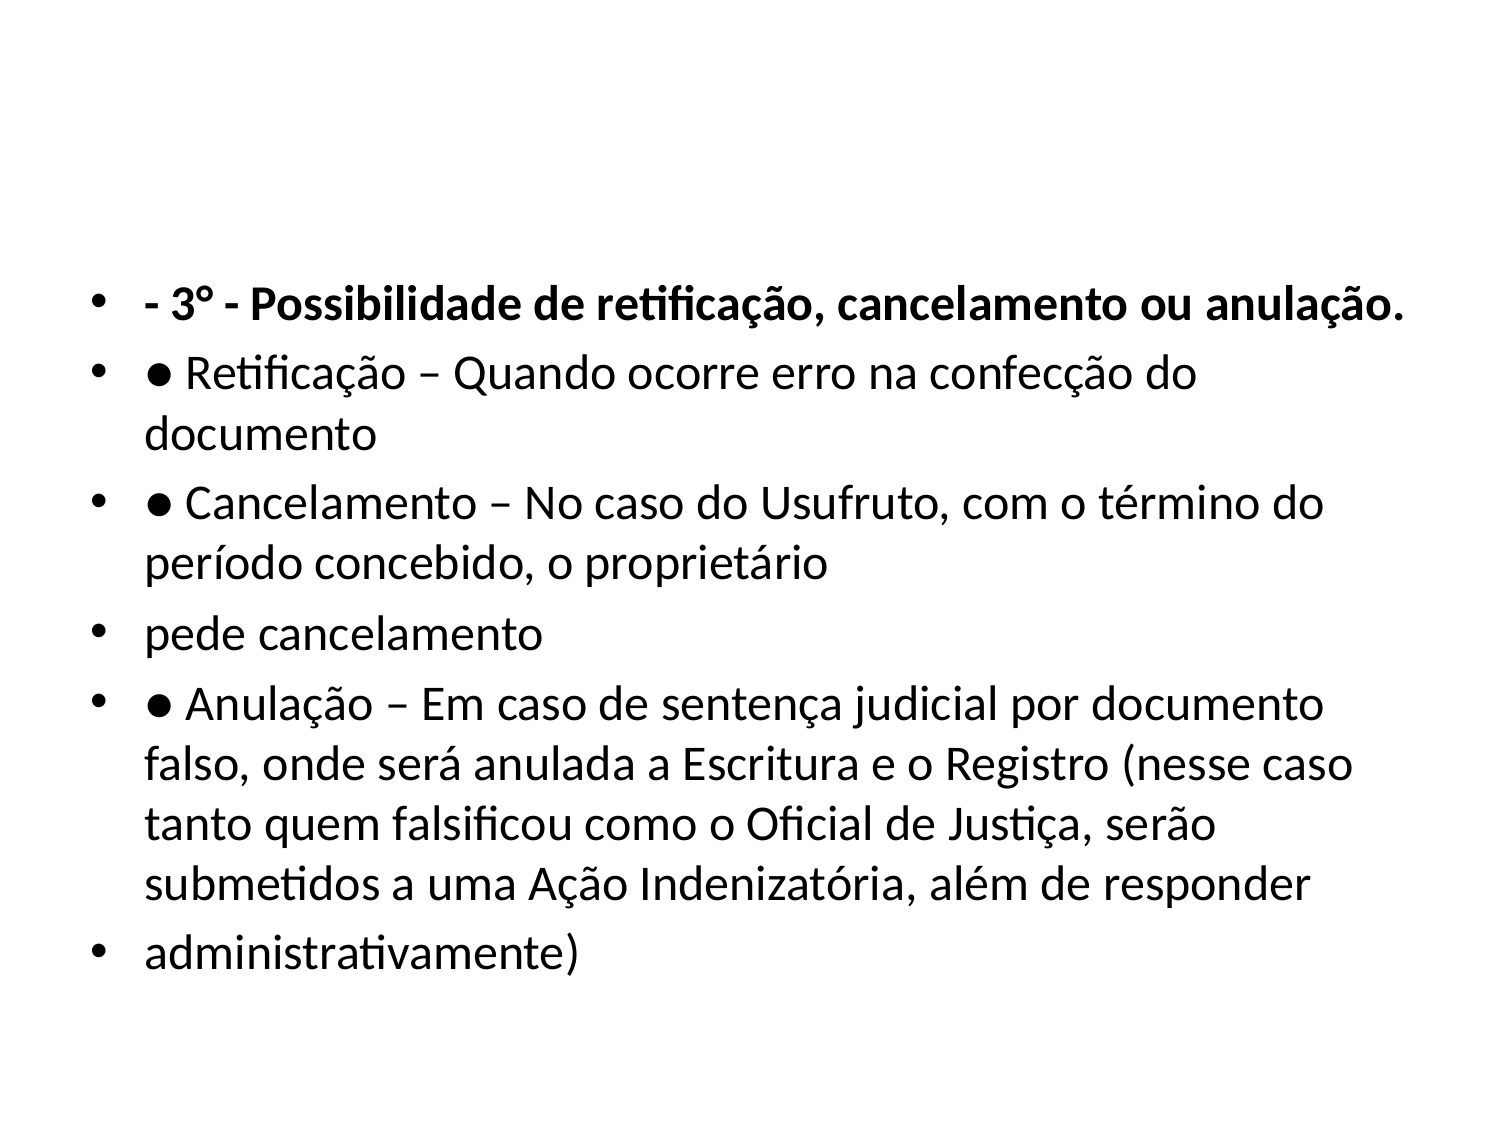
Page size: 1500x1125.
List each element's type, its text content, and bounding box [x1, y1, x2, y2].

list - 3° - Possibilidade de retificação, cancelamento ou anulação. ● Retificação – Quando ocorre erro na confecção do documento ● Cancelamento – No caso do Usufruto, com o término do período concebido, o proprietário pede cancelamento ● Anulação – Em caso de sentença judicial por documento falso, onde será anulada a Escritura e o Registro (nesse caso tanto quem falsificou como o Oficial de Justiça, serão submetidos a uma Ação Indenizatória, além de responder administrativamente) [75, 262, 1425, 1005]
